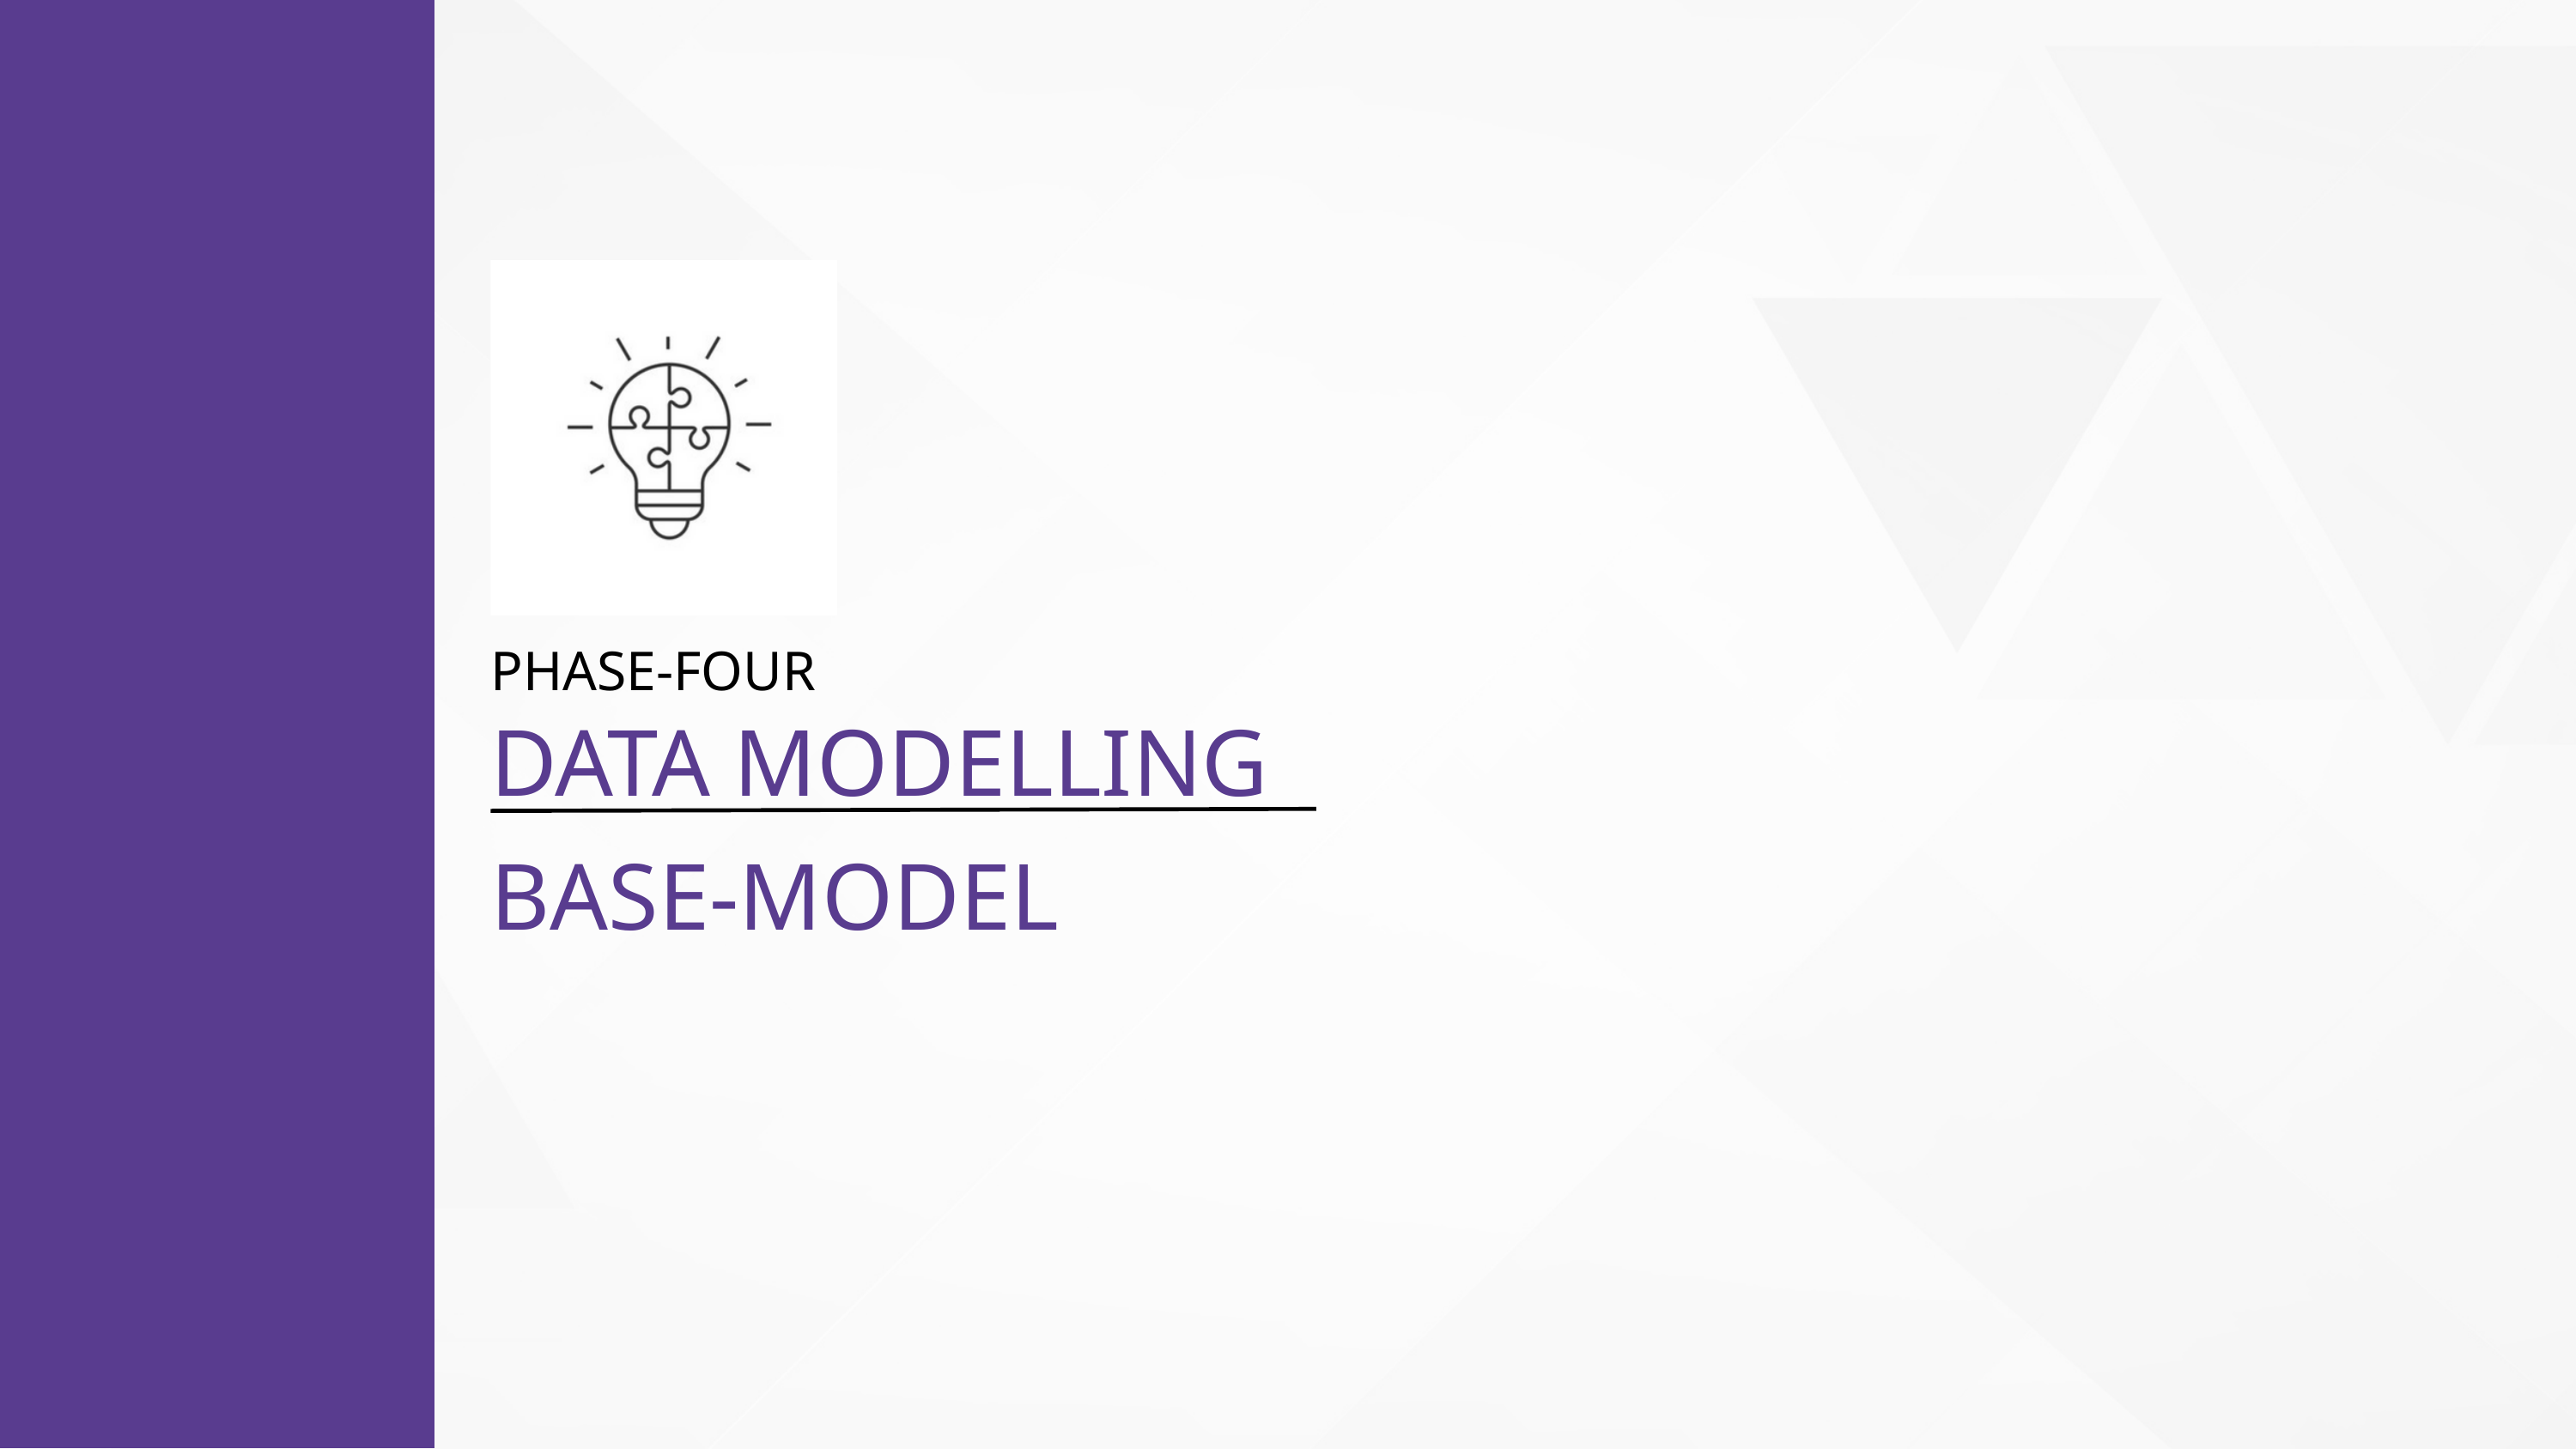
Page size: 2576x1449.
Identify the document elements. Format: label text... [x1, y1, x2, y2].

text_box BASE-MODEL [490, 820, 1127, 949]
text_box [0, 0, 435, 1449]
text_box [436, 0, 2576, 1449]
text_box DATA MODELLING [490, 686, 1837, 815]
text_box [490, 260, 838, 616]
text_box PHASE-FOUR [490, 626, 872, 686]
